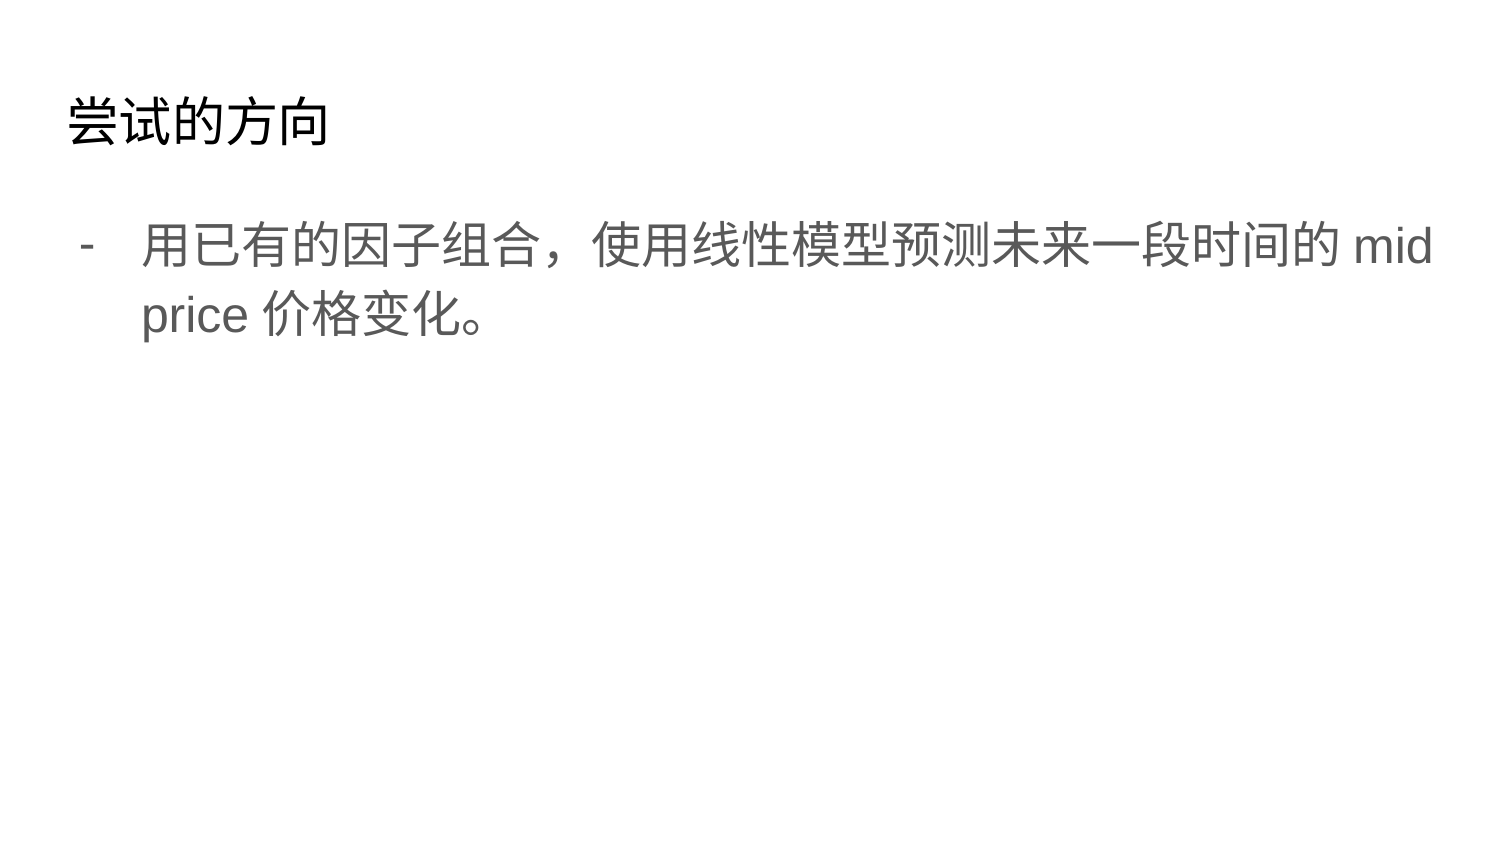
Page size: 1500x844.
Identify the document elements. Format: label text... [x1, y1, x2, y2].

list 用已有的因子组合，使用线性模型预测未来一段时间的mid price价格变化。 [51, 189, 1449, 750]
title 尝试的方向 [51, 72, 1449, 167]
